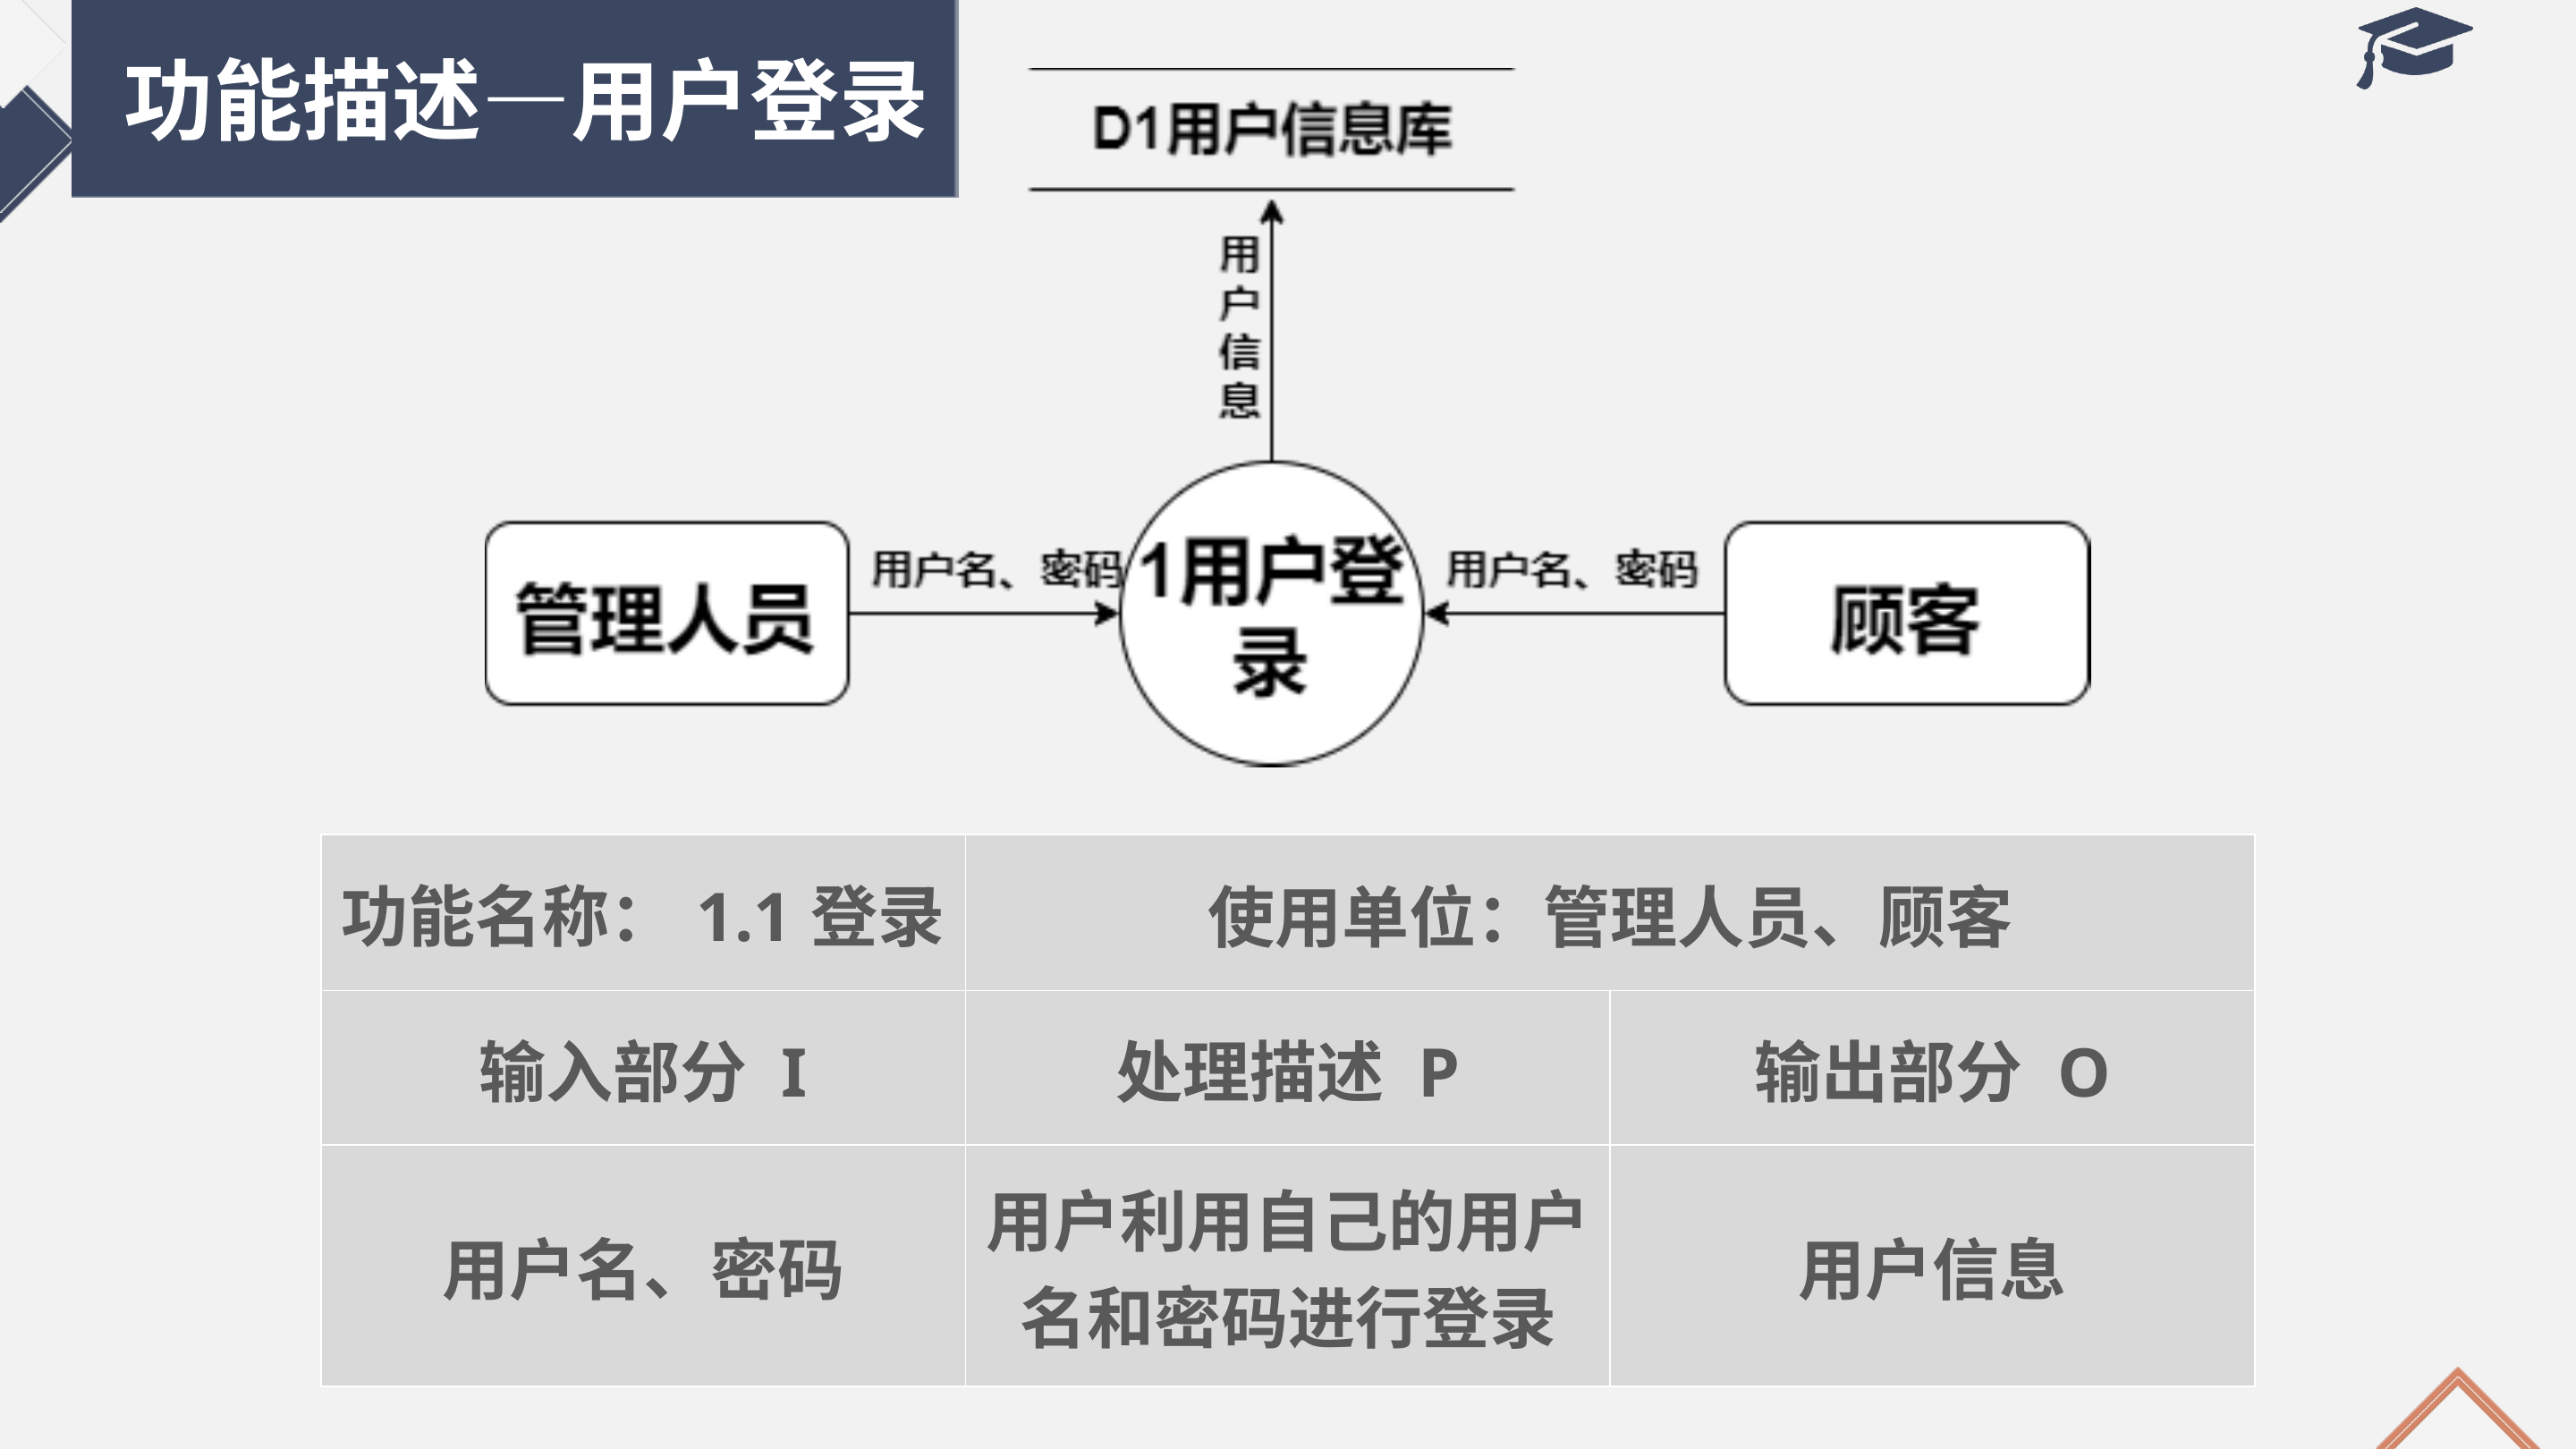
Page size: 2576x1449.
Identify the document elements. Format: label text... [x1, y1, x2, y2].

picture [0, 0, 82, 224]
table_cell 用户名、密码 [322, 1146, 965, 1385]
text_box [72, 0, 1114, 222]
picture [484, 68, 2091, 767]
picture [2375, 1367, 2540, 1449]
table_cell 输出部分 O [1611, 991, 2254, 1144]
table_cell 用户信息 [1611, 1146, 2254, 1385]
table_header 使用单位：管理人员、顾客 [966, 835, 2254, 990]
table_cell 用户利用自己的用户名和密码进行登录 [966, 1146, 1609, 1385]
table_cell 输入部分 I [322, 991, 965, 1144]
table_cell 处理描述 P [966, 991, 1609, 1144]
picture [2356, 7, 2473, 89]
table_header 功能名称：1.1登录 [322, 835, 965, 990]
